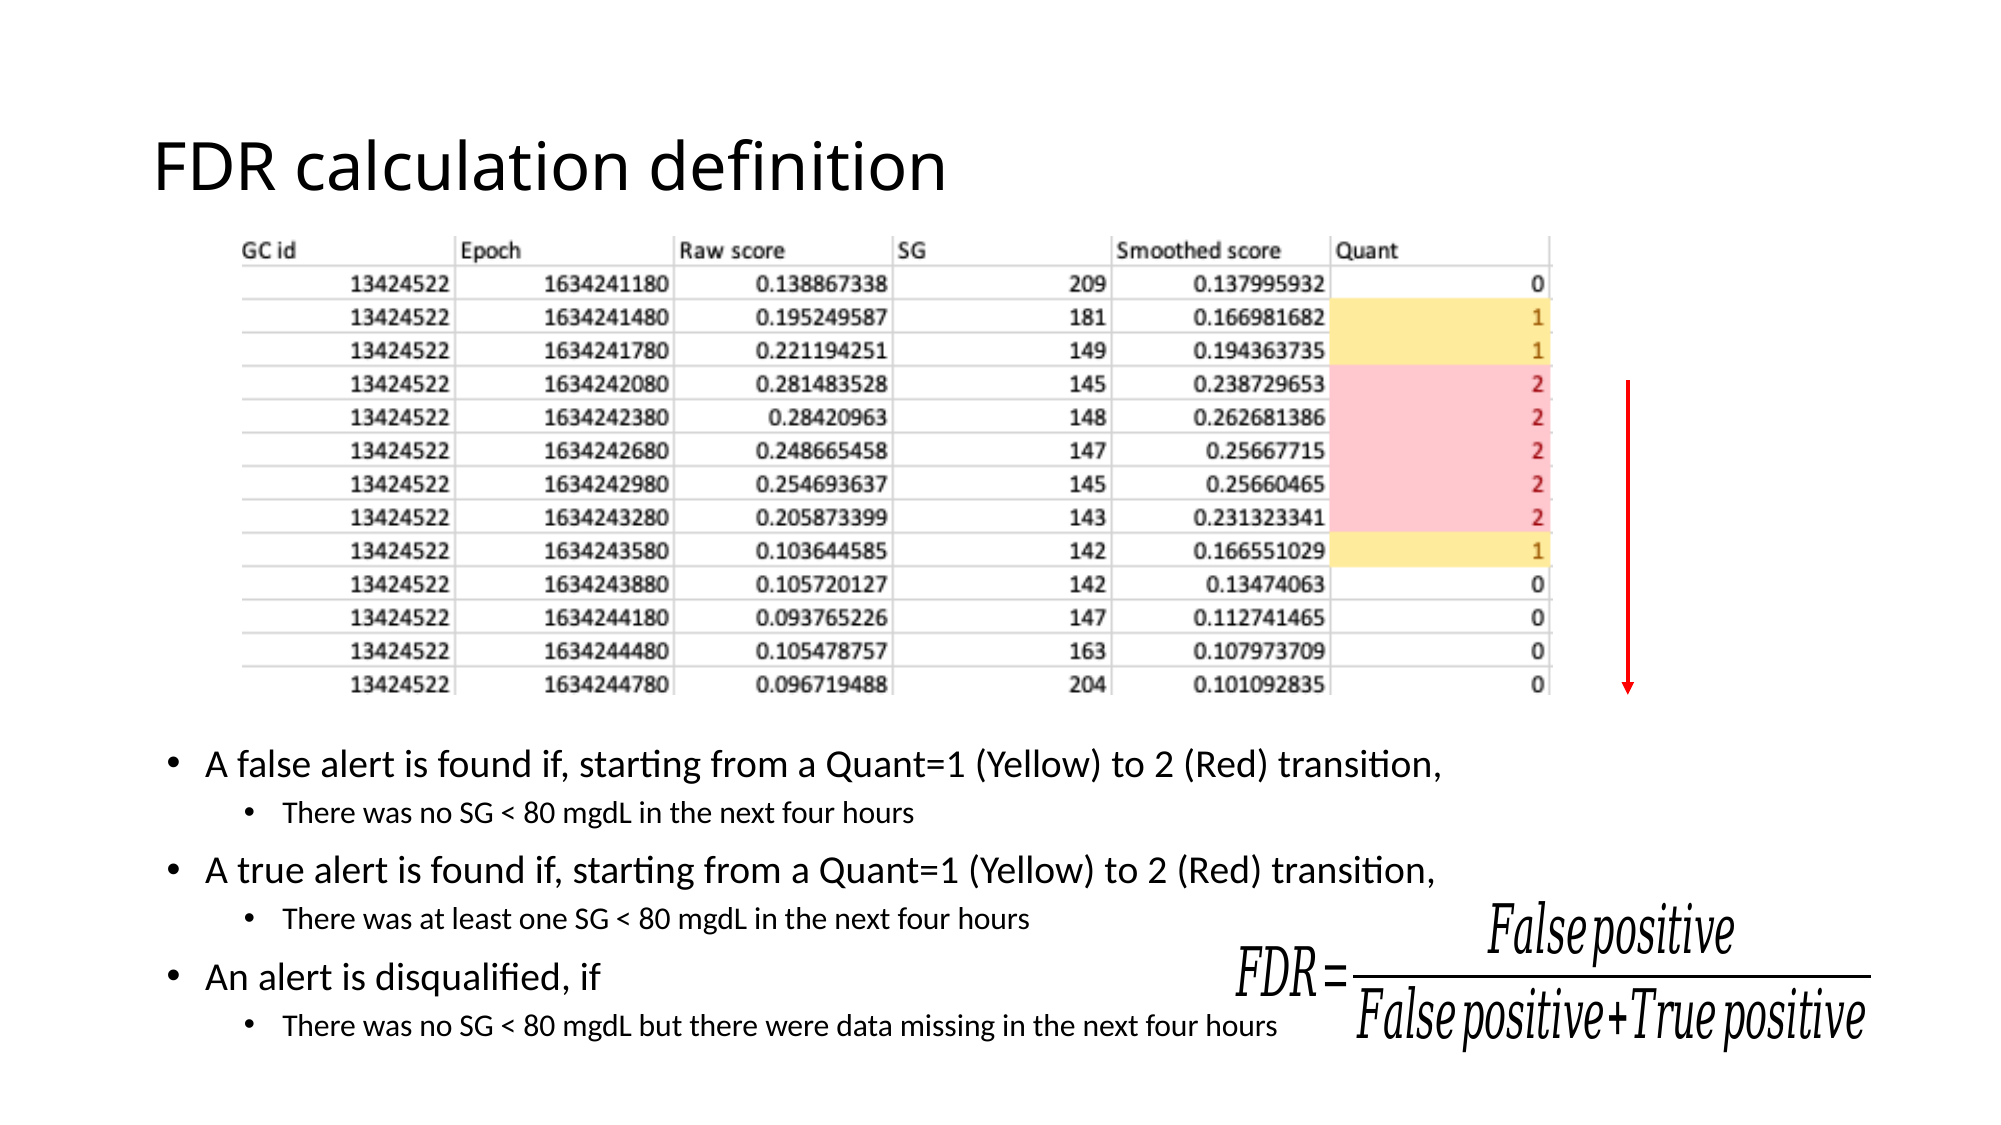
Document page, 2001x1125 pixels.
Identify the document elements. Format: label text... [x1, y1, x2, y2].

title FDR calculation definition [137, 59, 1863, 278]
list A false alert is found if, starting from a Quant=1 (Yellow) to 2 (Red) transition, There was no SG < 80 mgdL in the next four hours A true alert is found if, starting from a Quant=1 (Yellow) to 2 (Red) transition, There was at least one SG < 80 mgdL in the next four hours An alert is disqualified, if There was no SG < 80 mgdL but there were data missing in the next four hours [151, 735, 1877, 1051]
picture [242, 236, 1553, 695]
